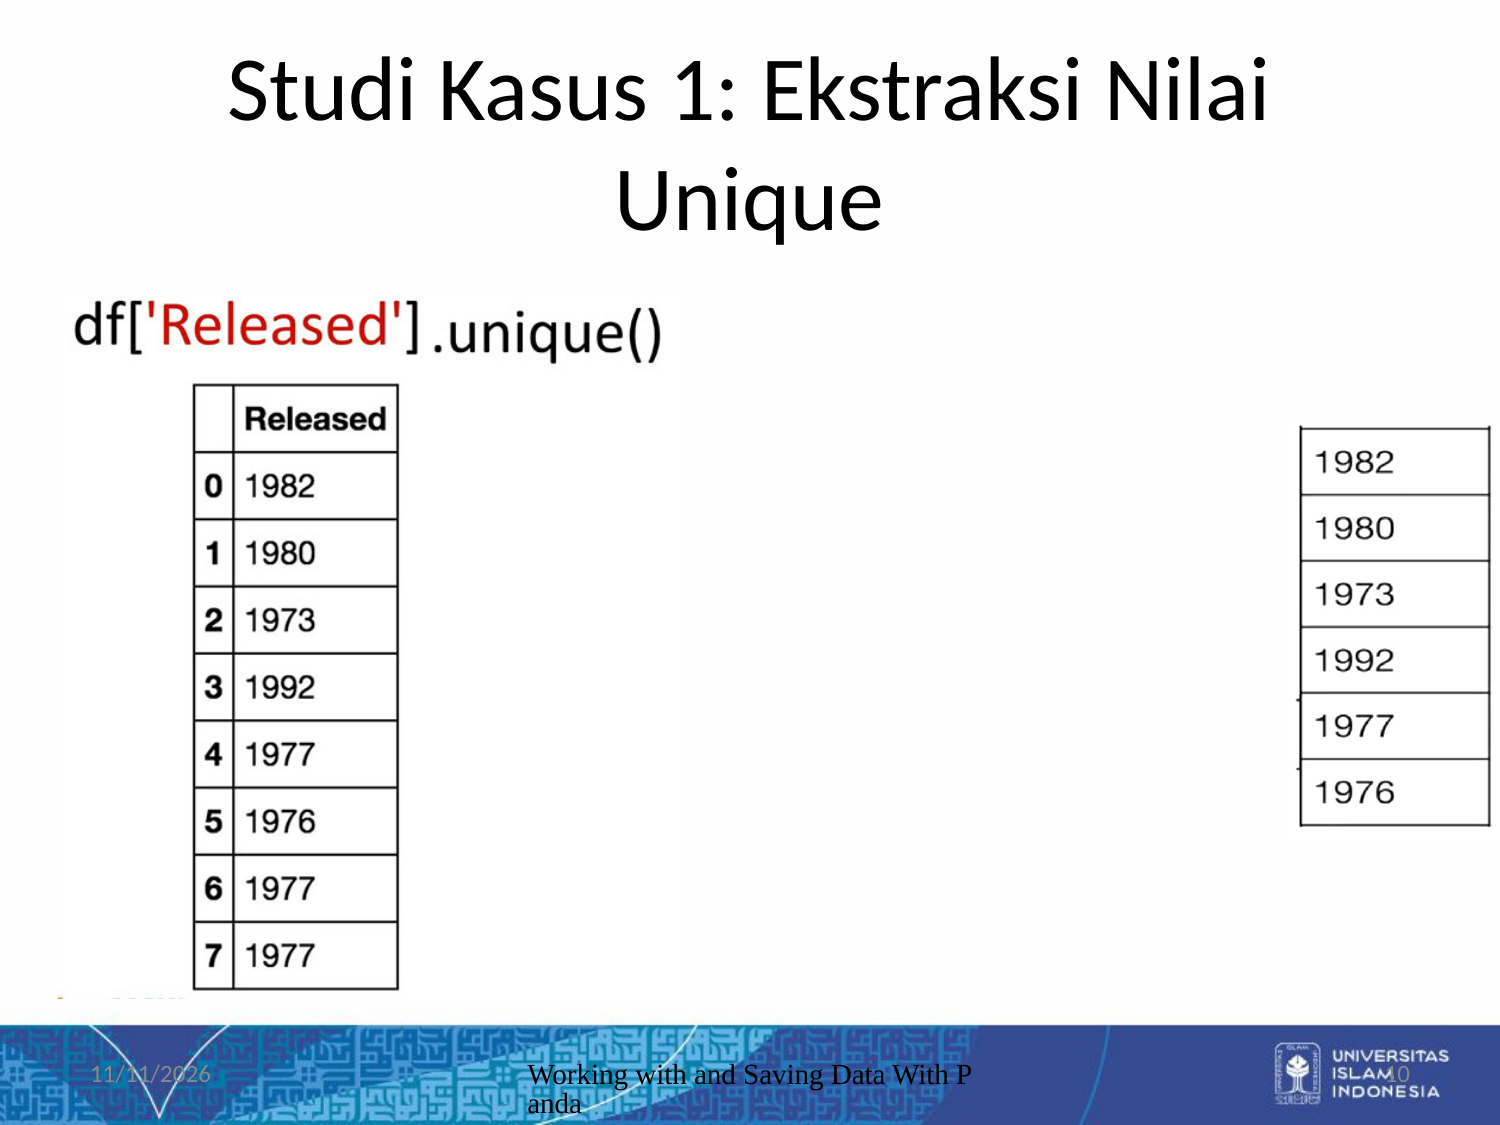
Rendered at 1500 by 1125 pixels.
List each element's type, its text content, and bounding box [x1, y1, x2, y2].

picture [0, 0, 1500, 1125]
title Studi Kasus 1: Ekstraksi Nilai Unique [75, 45, 1425, 233]
footer Working with and Saving Data With Panda [512, 1042, 988, 1103]
slide_number 10 [1074, 1042, 1425, 1103]
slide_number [75, 1042, 425, 1103]
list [1283, 419, 1500, 845]
